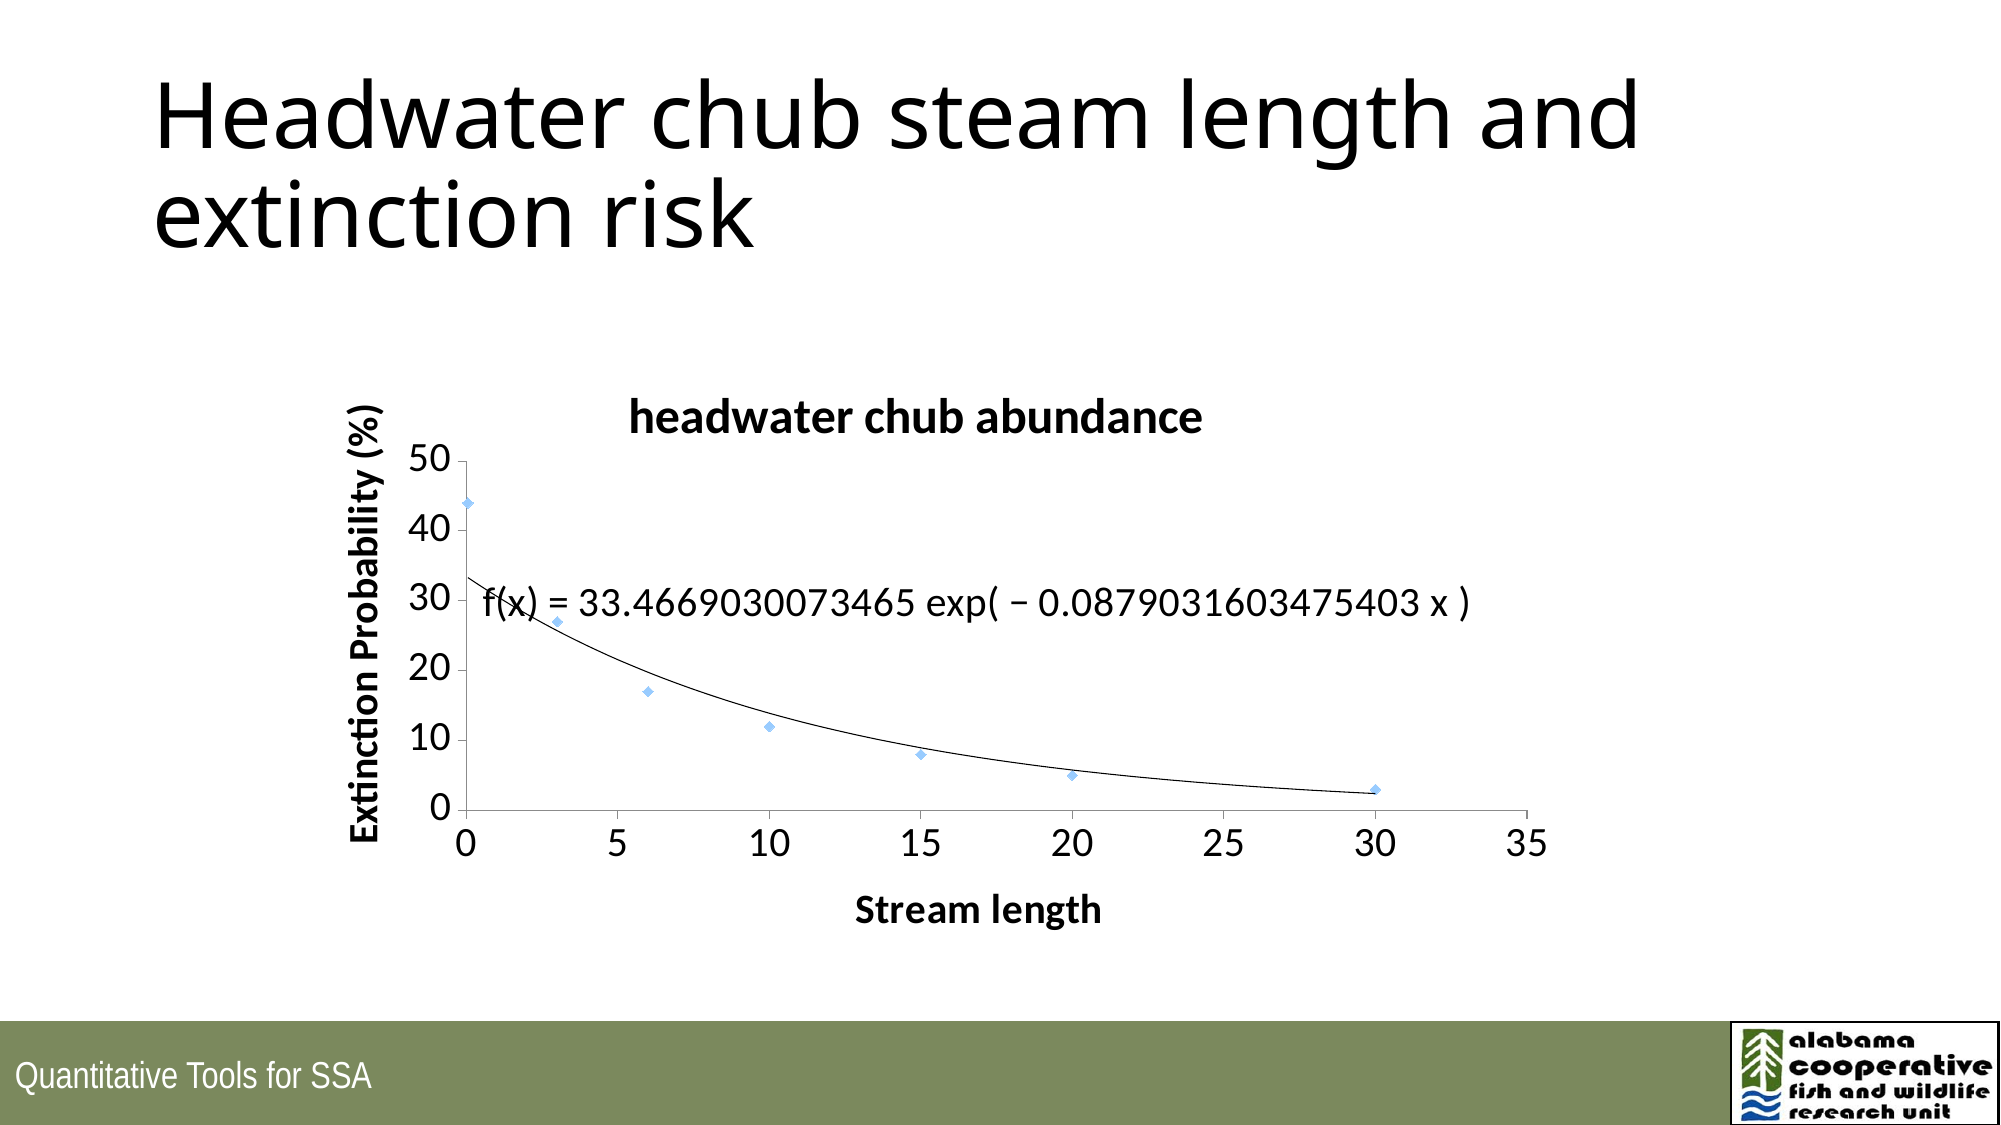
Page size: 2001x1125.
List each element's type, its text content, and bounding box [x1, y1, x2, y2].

chart [258, 360, 1574, 967]
title Headwater chub steam length and extinction risk [137, 59, 1863, 278]
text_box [0, 1021, 2000, 1125]
